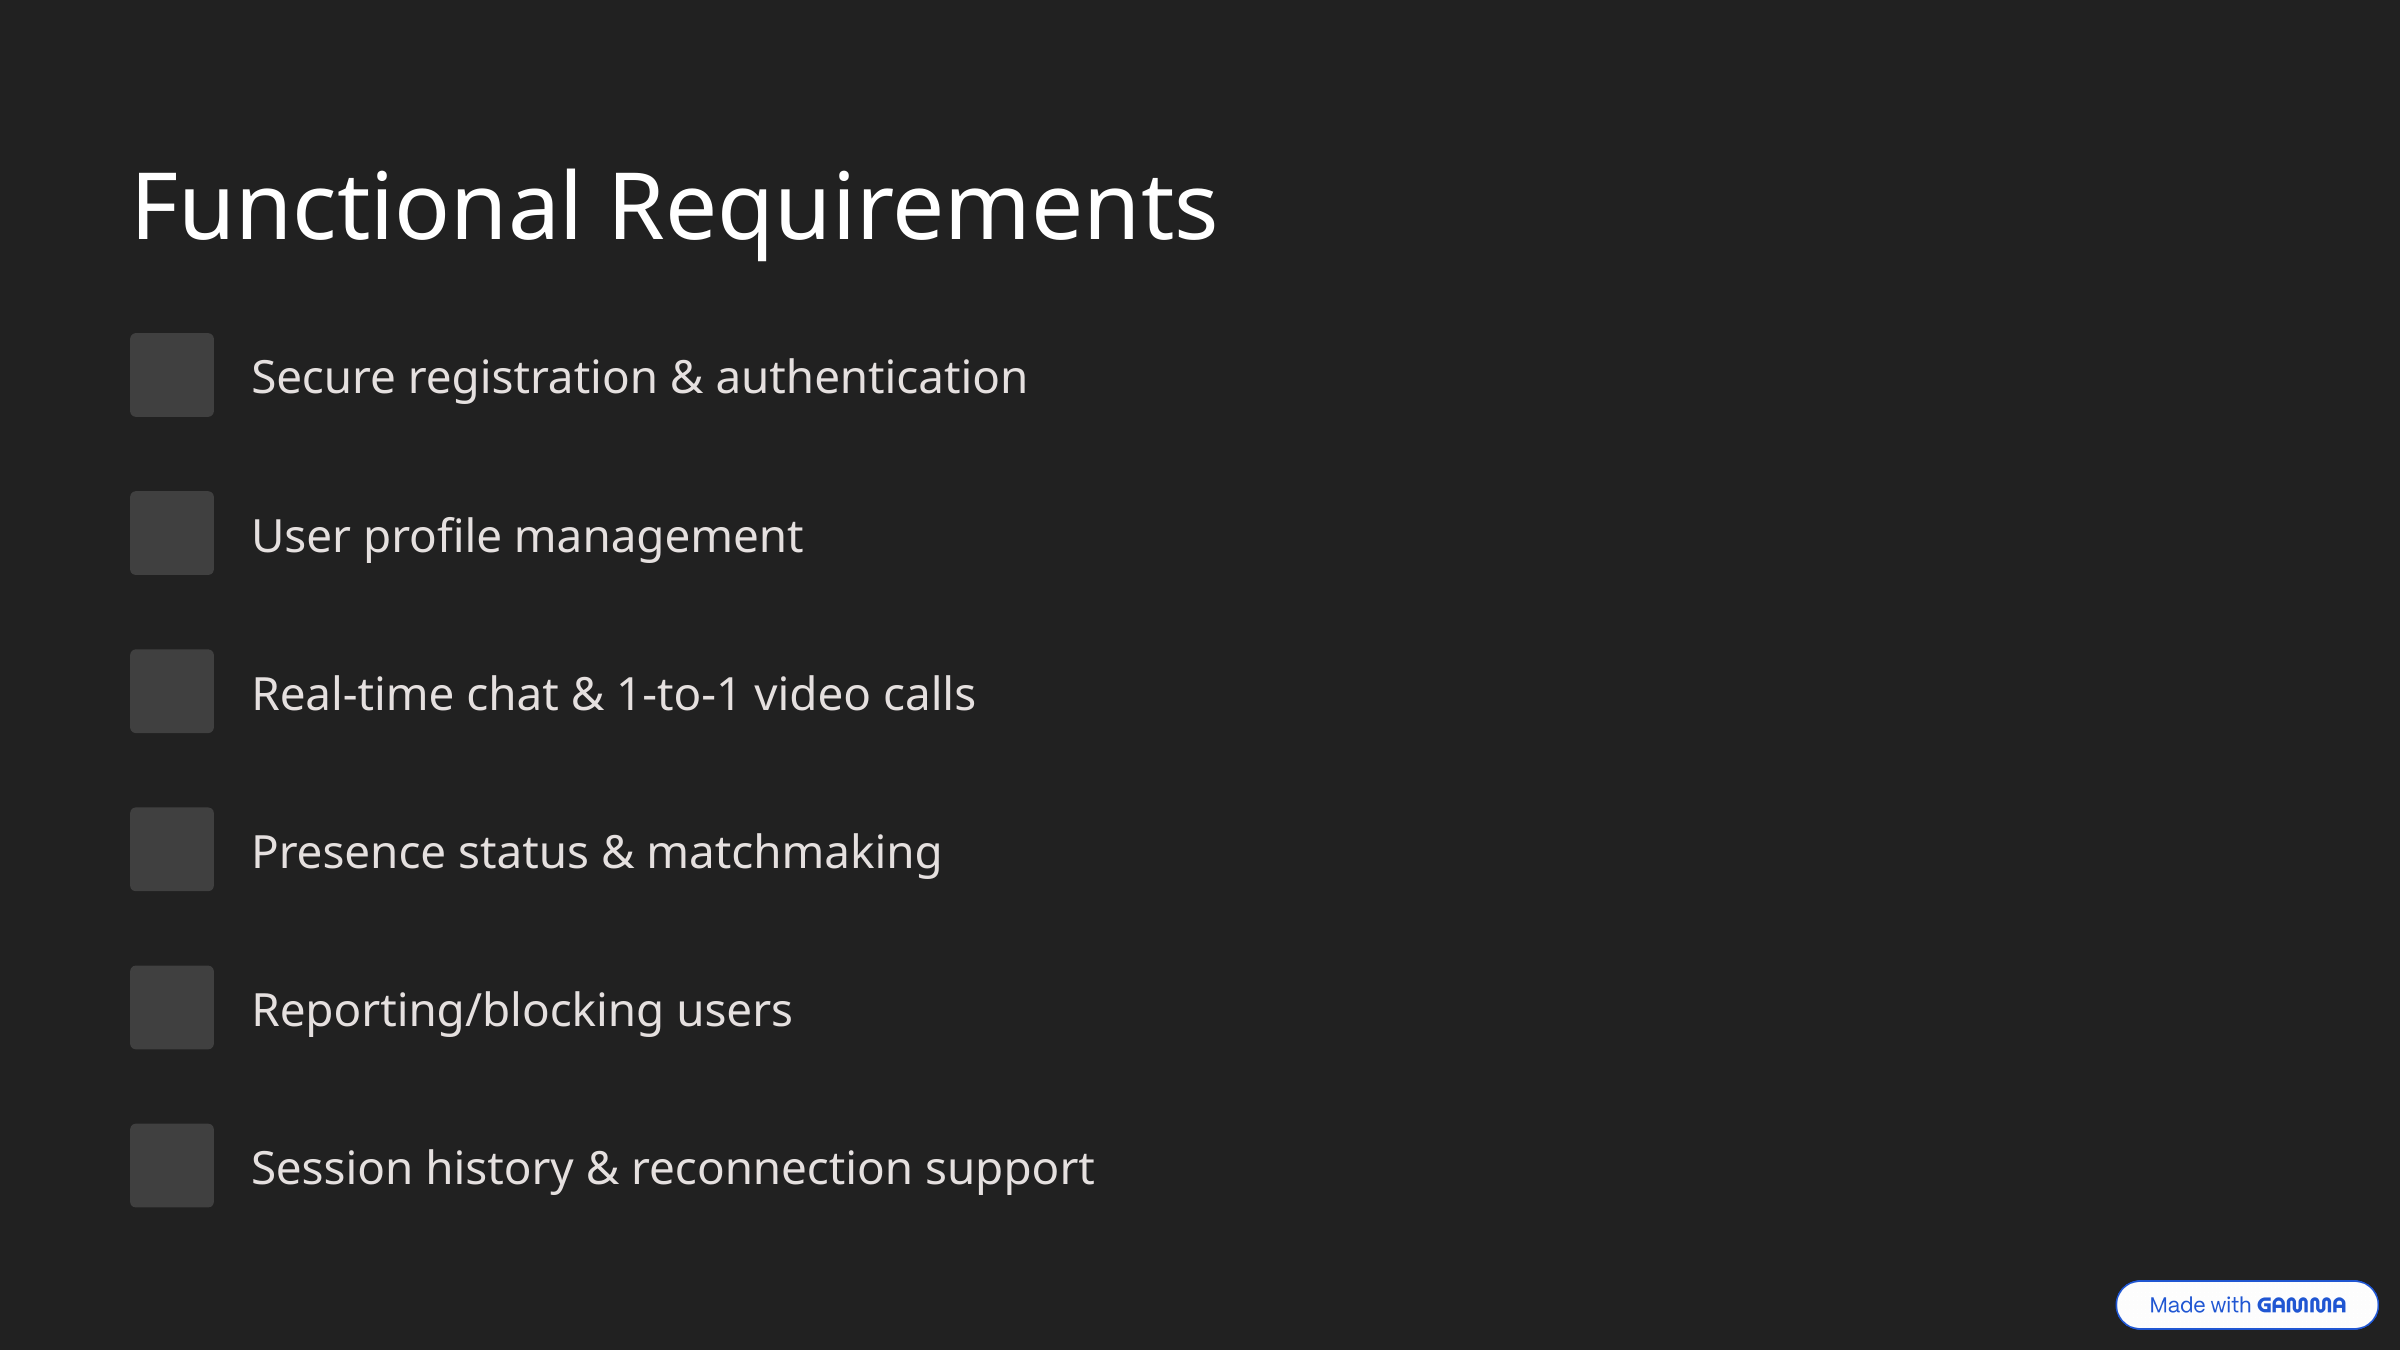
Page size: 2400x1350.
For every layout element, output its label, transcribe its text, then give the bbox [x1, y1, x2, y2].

text_box [130, 965, 214, 1050]
text_box Secure registration & authentication [251, 345, 1256, 404]
text_box [130, 649, 214, 734]
text_box Functional Requirements [130, 142, 1414, 259]
picture [2106, 1271, 2389, 1339]
text_box [130, 333, 214, 417]
text_box [130, 491, 214, 575]
text_box User profile management [251, 503, 893, 563]
text_box Real-time chat & 1-to-1 video calls [251, 662, 1228, 721]
text_box Session history & reconnection support [251, 1136, 1312, 1195]
text_box [130, 1123, 214, 1208]
text_box [130, 807, 214, 892]
text_box Presence status & matchmaking [251, 820, 1060, 879]
text_box Reporting/blocking users [251, 978, 921, 1037]
